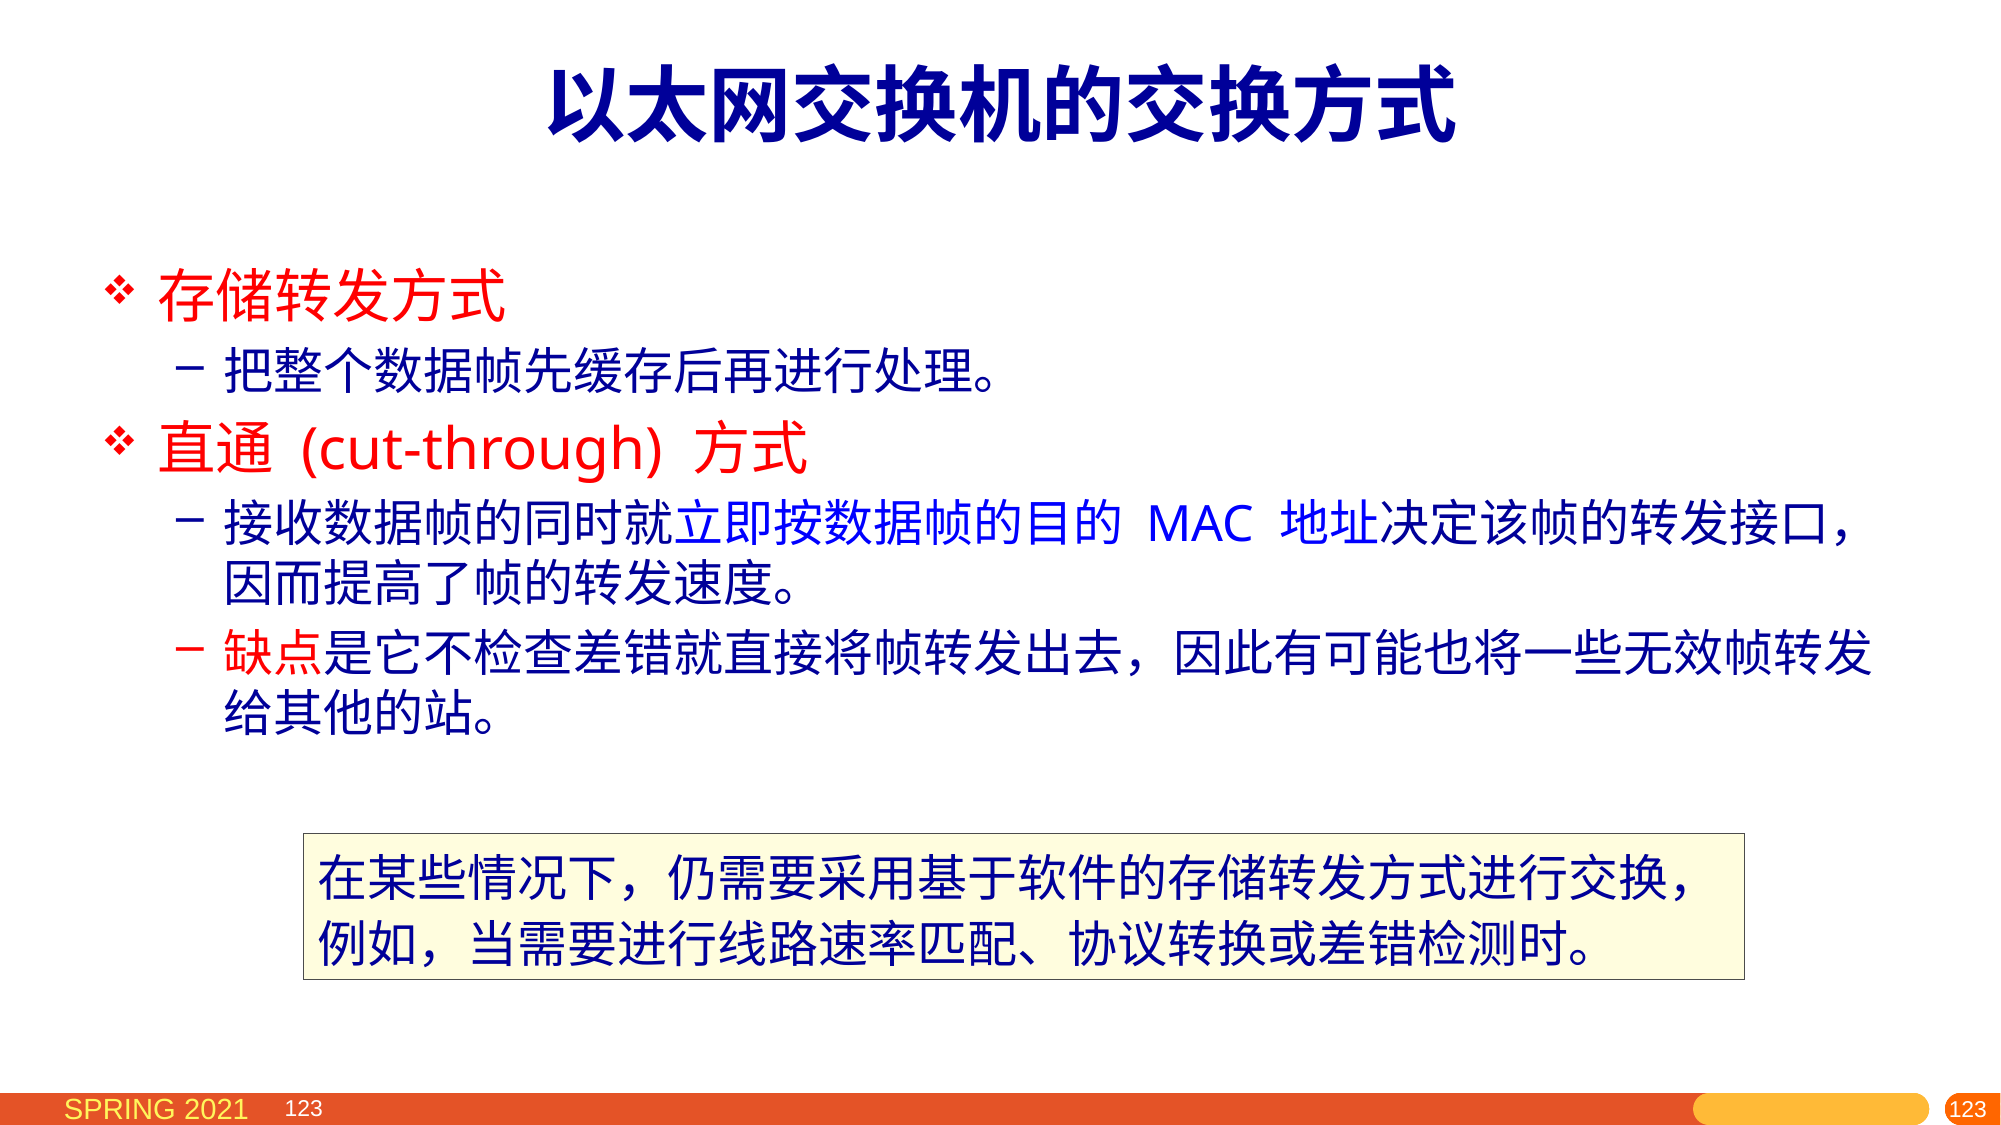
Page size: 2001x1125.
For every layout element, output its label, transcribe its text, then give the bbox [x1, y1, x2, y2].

title 以太网交换机的交换方式 [86, 42, 1914, 161]
text_box 在某些情况下，仍需要采用基于软件的存储转发方式进行交换，例如，当需要进行线路速率匹配、协议转换或差错检测时。 [303, 833, 1745, 980]
list 存储转发方式 把整个数据帧先缓存后再进行处理。 直通 (cut-through) 方式 接收数据帧的同时就立即按数据帧的目的 MAC 地址决定该帧的转发接口，因而提高了帧的转发速度。 缺点是它不检查差错就直接将帧转发出去，因此有可能也将一些无效帧转发给其他的站。 [86, 252, 1914, 1047]
